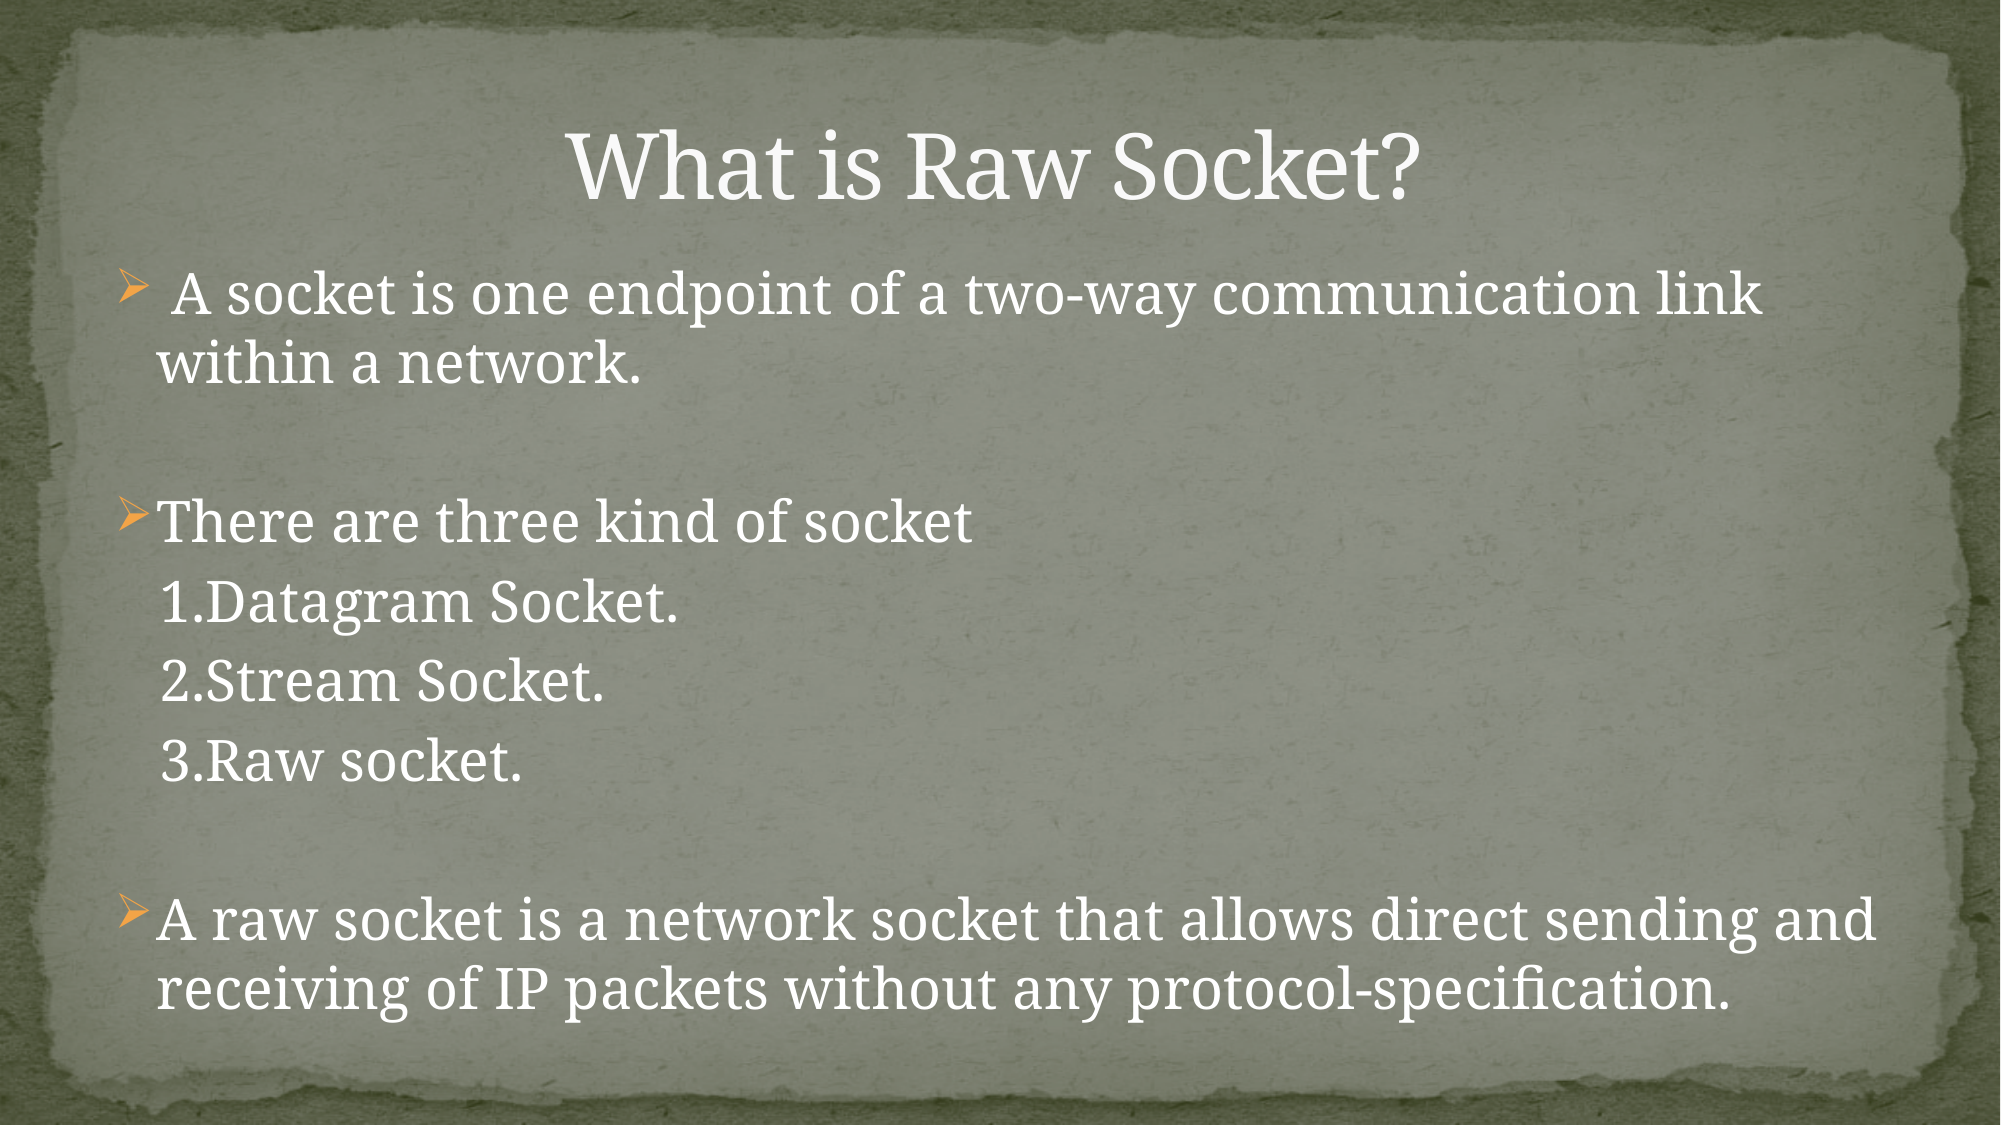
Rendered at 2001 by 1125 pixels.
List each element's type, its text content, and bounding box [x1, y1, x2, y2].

list A socket is one endpoint of a two-way communication link within a network. There are three kind of socket 1.Datagram Socket. 2.Stream Socket. 3.Raw socket. A raw socket is a network socket that allows direct sending and receiving of IP packets without any protocol-specification. [99, 249, 1900, 1041]
title What is Raw Socket? [99, 24, 1900, 225]
